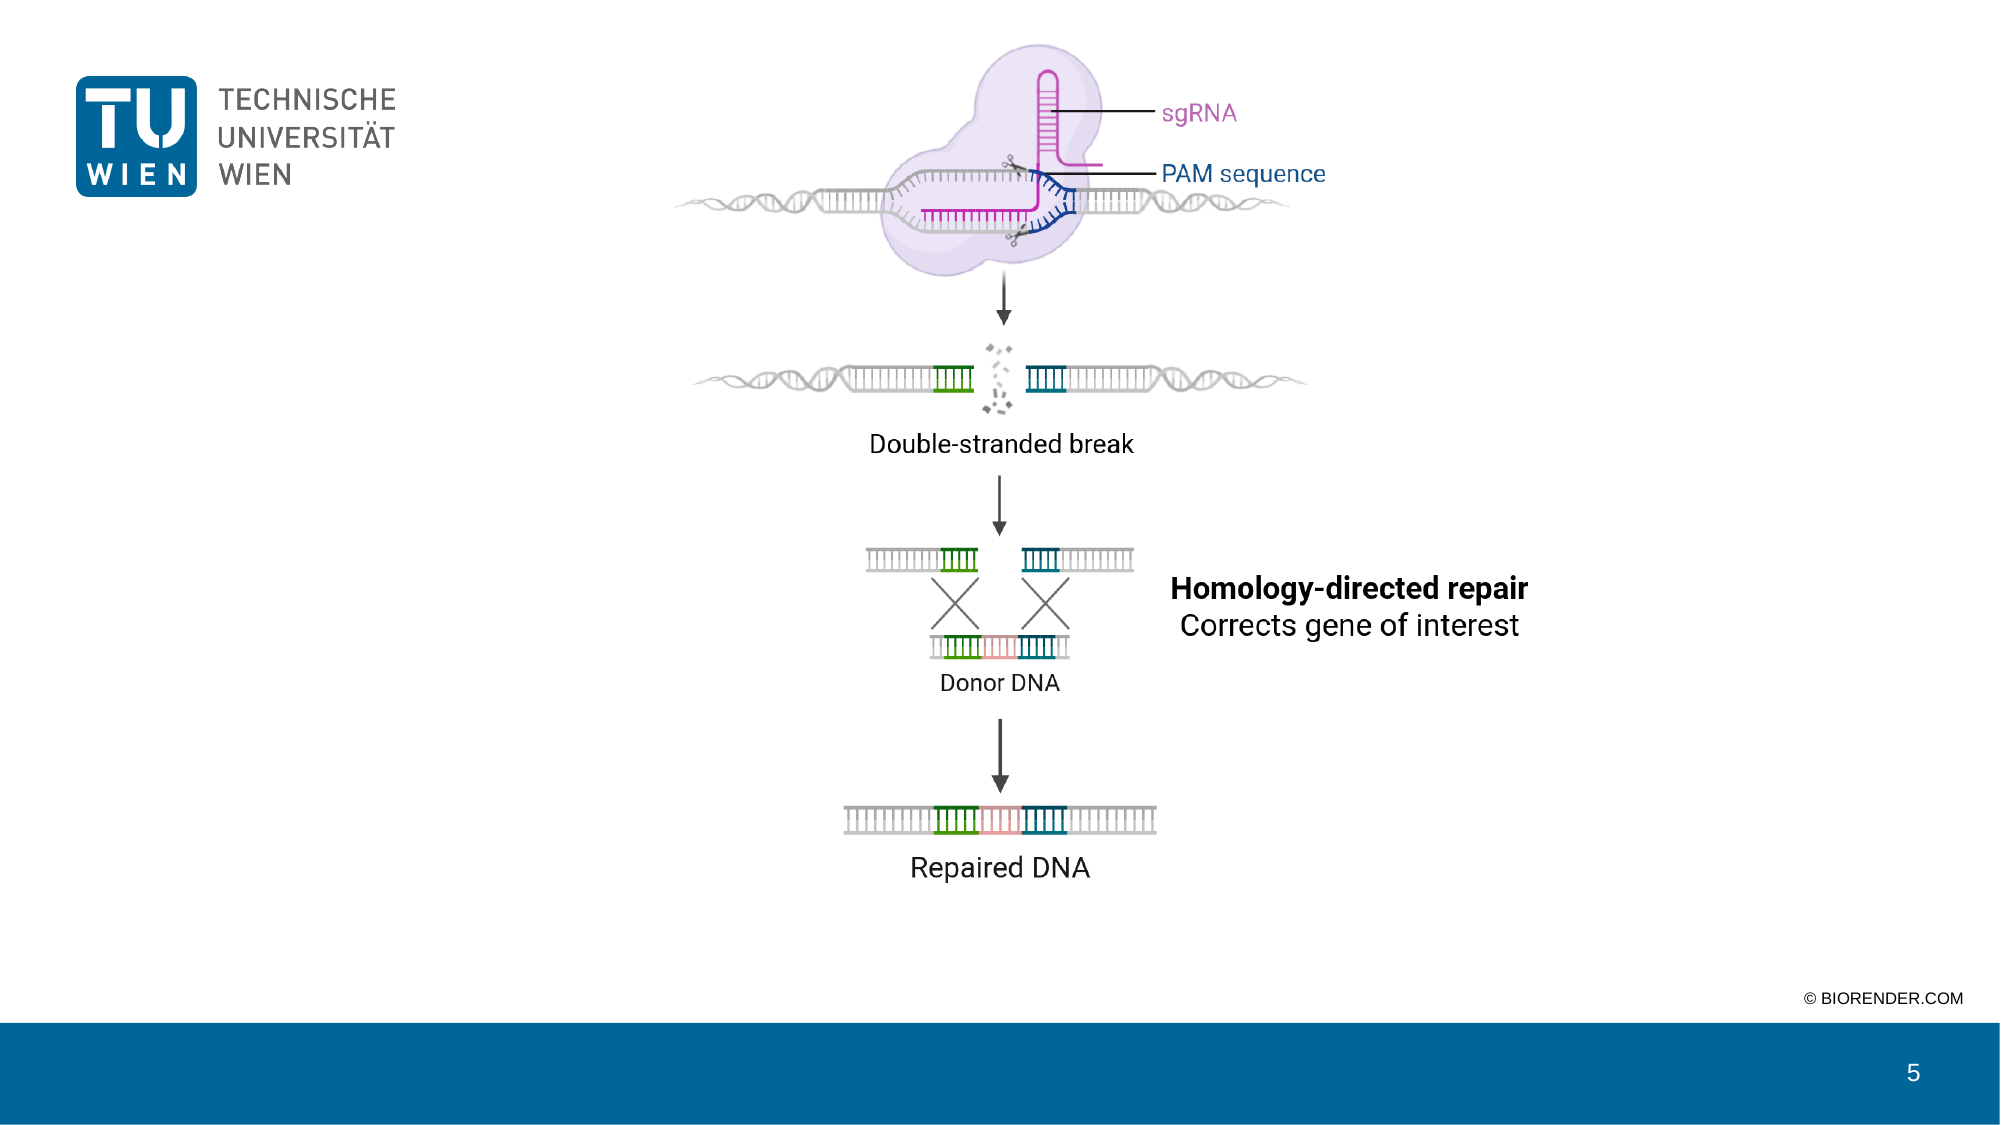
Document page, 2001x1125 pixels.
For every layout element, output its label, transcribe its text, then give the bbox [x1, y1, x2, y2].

text_box © Biorender.com [1804, 1003, 1991, 1008]
picture [76, 76, 84, 84]
picture [103, 106, 114, 147]
picture [76, 190, 82, 197]
picture [1172, 575, 1528, 642]
picture [674, 43, 1325, 326]
picture [691, 342, 1309, 453]
picture [843, 718, 1157, 883]
picture [169, 164, 184, 184]
picture [865, 475, 1135, 691]
picture [163, 89, 184, 147]
picture [88, 164, 112, 184]
picture [189, 76, 395, 197]
slide_number 5 [1785, 1047, 1921, 1095]
picture [137, 89, 158, 147]
picture [141, 164, 154, 184]
picture [86, 89, 130, 101]
